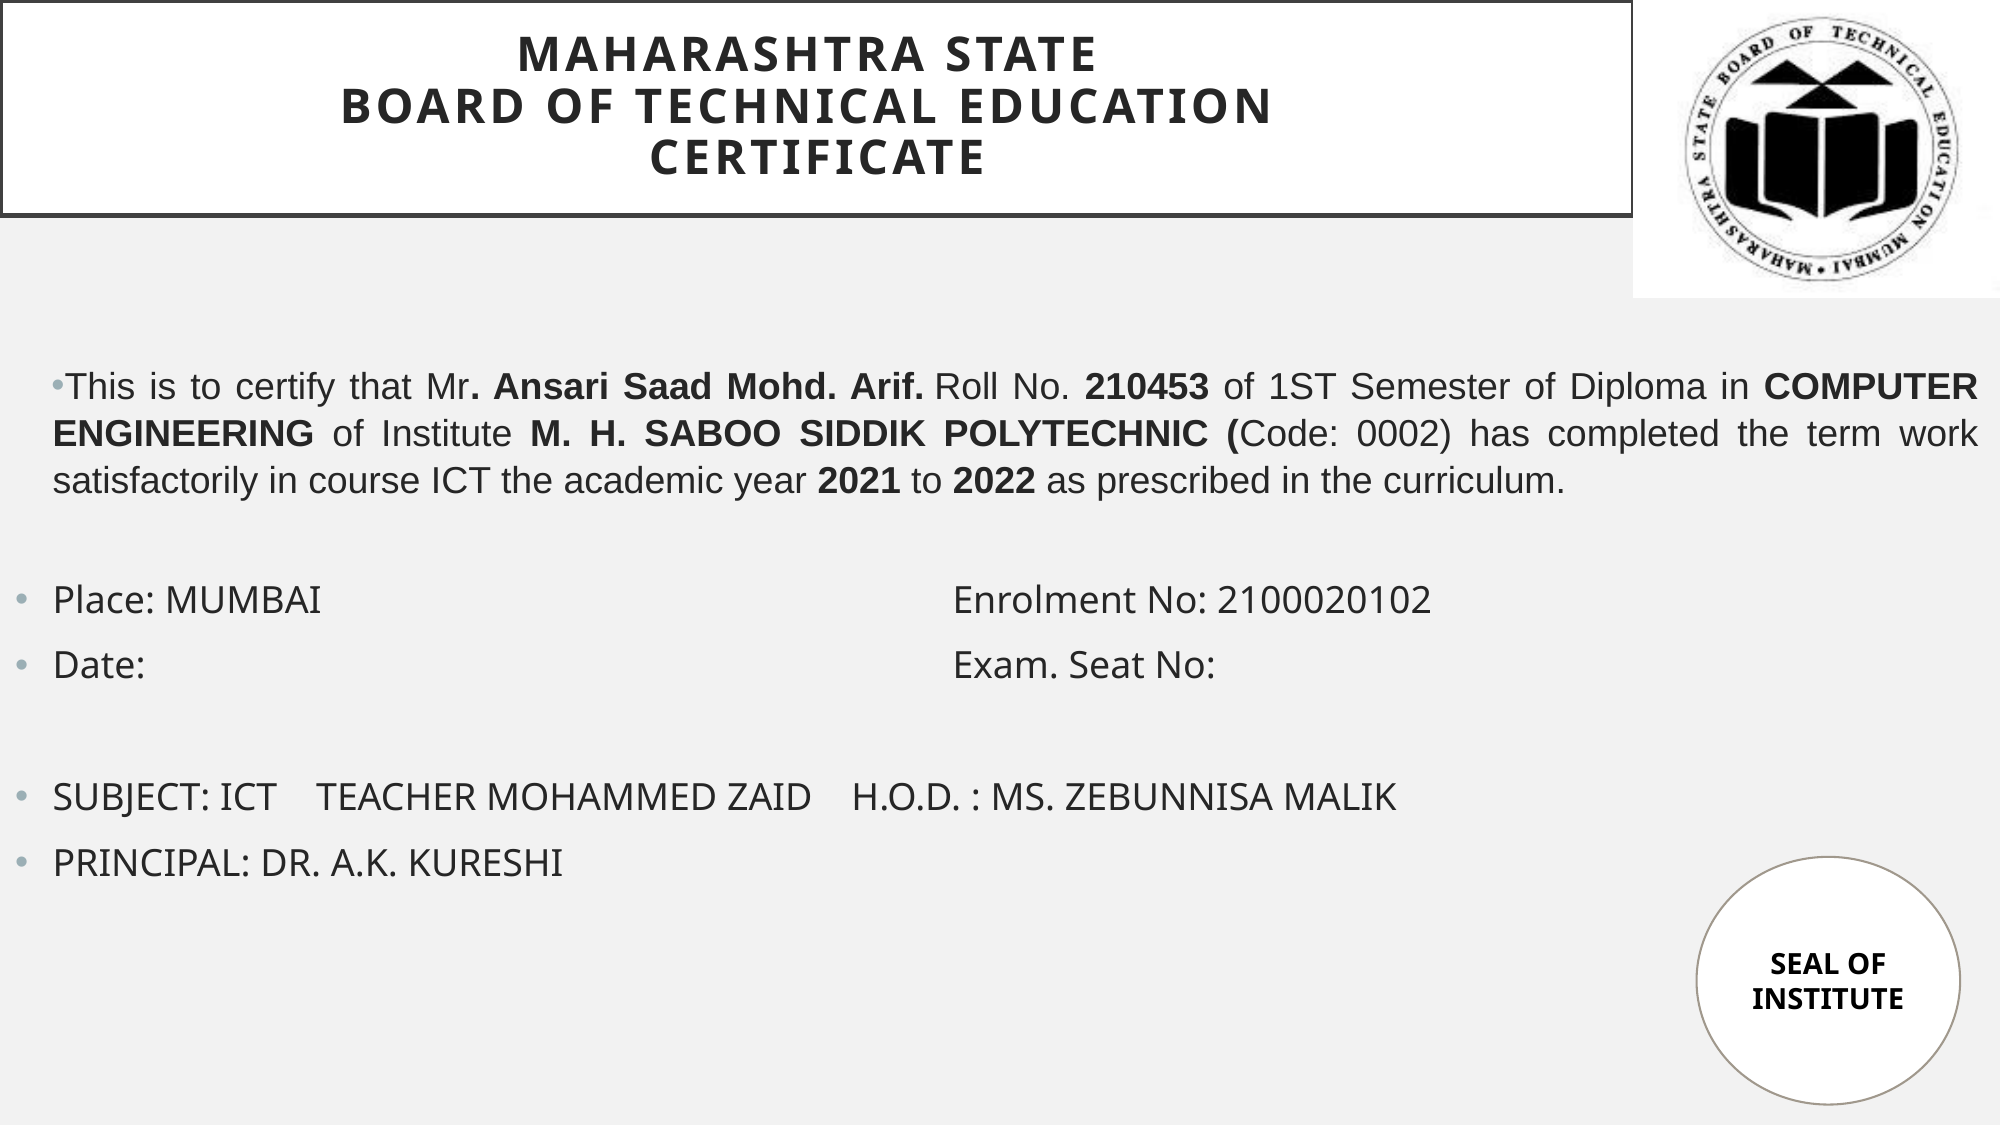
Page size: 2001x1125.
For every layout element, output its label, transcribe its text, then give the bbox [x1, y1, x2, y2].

text_box SEAL OF INSTITUTE [1695, 855, 1962, 1106]
picture [1633, 0, 2000, 298]
title MAHARASHTRA STATE BOARD OF TECHNICAL EDUCATION Certificate [0, 0, 1633, 218]
list This is to certify that Mr. Ansari Saad Mohd. Arif. Roll No. 210453 of 1ST Semester of Diploma in COMPUTER ENGINEERING of Institute M. H. SABOO SIDDIK POLYTECHNIC (Code: 0002) has completed the term work satisfactorily in course ICT the academic year 2021 to 2022 as prescribed in the curriculum. Place: MUMBAI Enrolment No: 2100020102 Date: Exam. Seat No: SUBJECT: ICT TEACHER MOHAMMED ZAID H.O.D. : MS. ZEBUNNISA MALIK PRINCIPAL: DR. A.K. KURESHI [0, 352, 2000, 1125]
